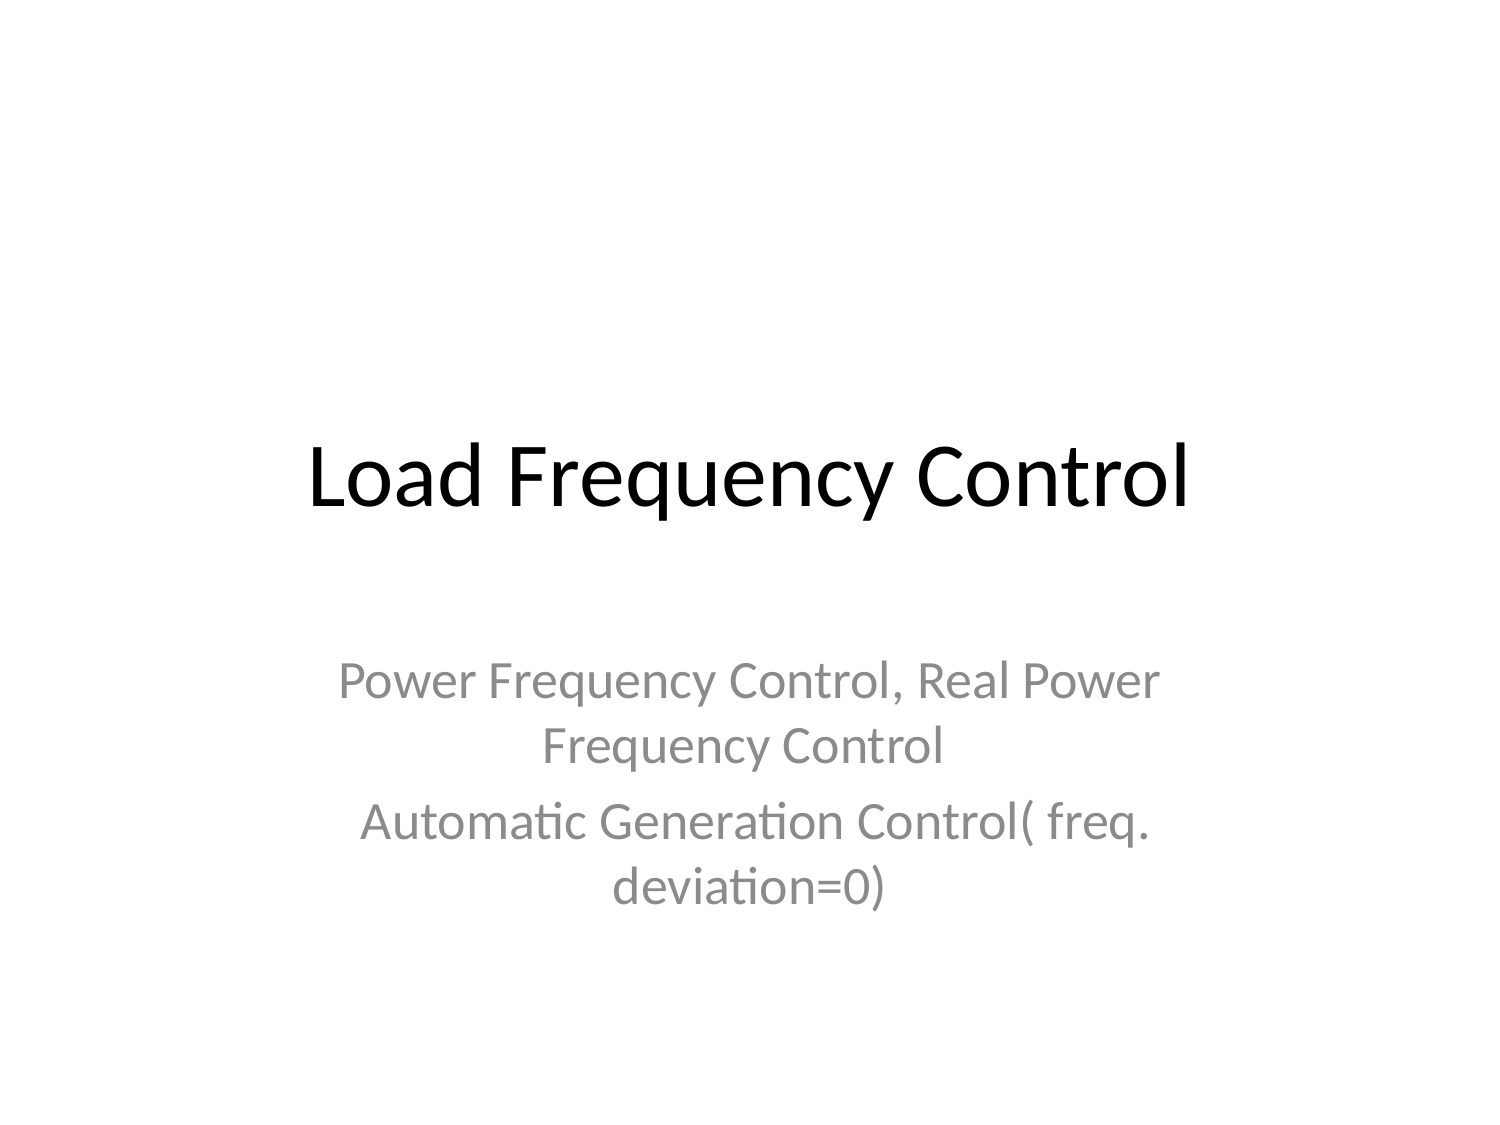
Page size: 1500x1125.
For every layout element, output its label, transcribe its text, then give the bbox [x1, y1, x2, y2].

subtitle Power Frequency Control, Real Power Frequency Control Automatic Generation Control( freq. deviation=0) [225, 637, 1275, 925]
title Load Frequency Control [112, 349, 1388, 591]
